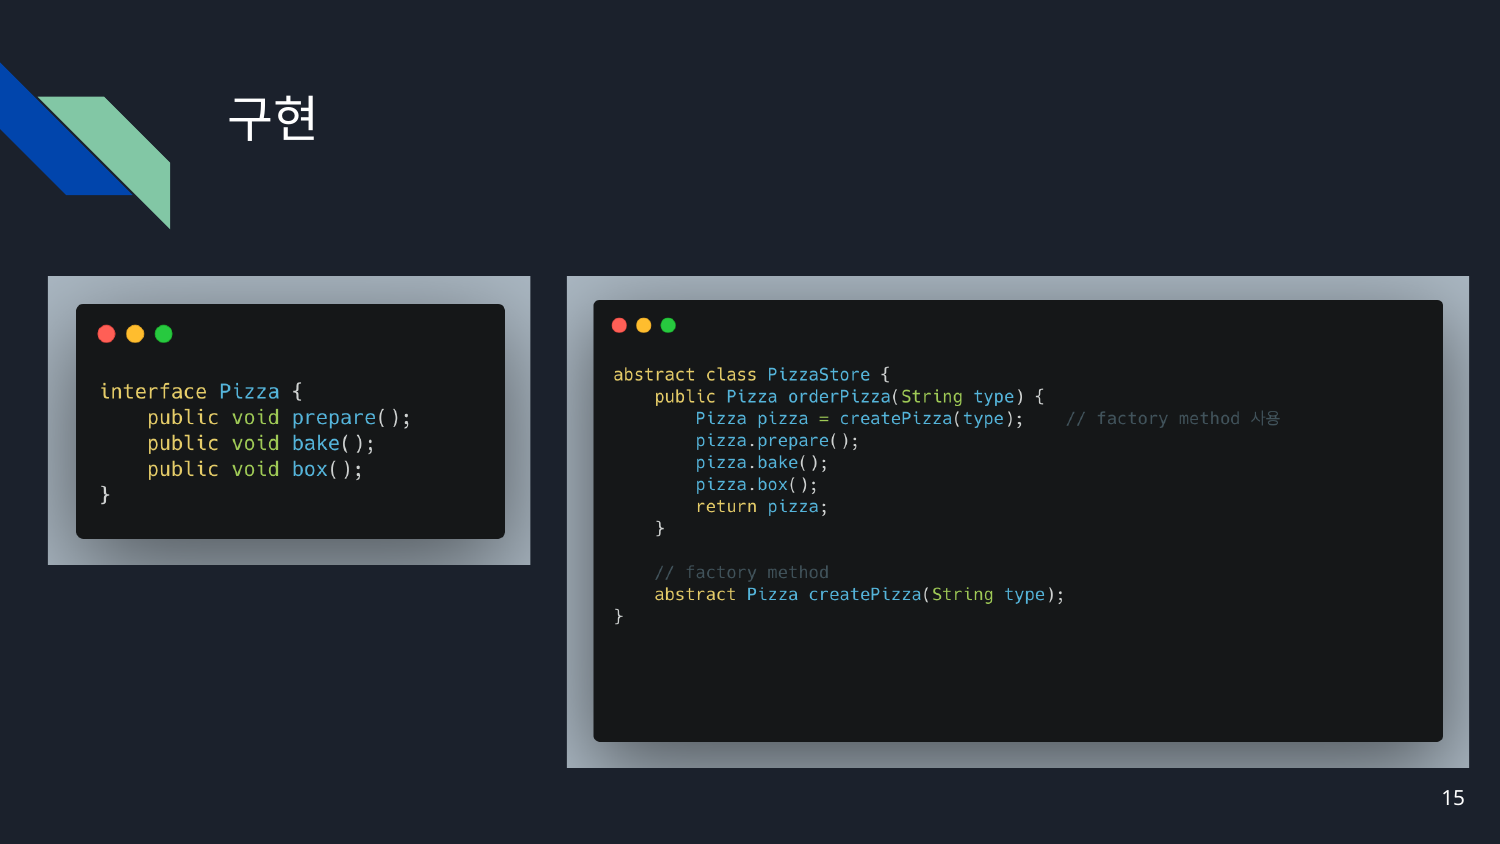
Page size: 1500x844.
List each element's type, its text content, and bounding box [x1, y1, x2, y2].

slide_number ‹#› [1389, 764, 1480, 830]
picture [566, 276, 1470, 768]
title 구현 [212, 64, 1368, 215]
picture [47, 276, 531, 565]
